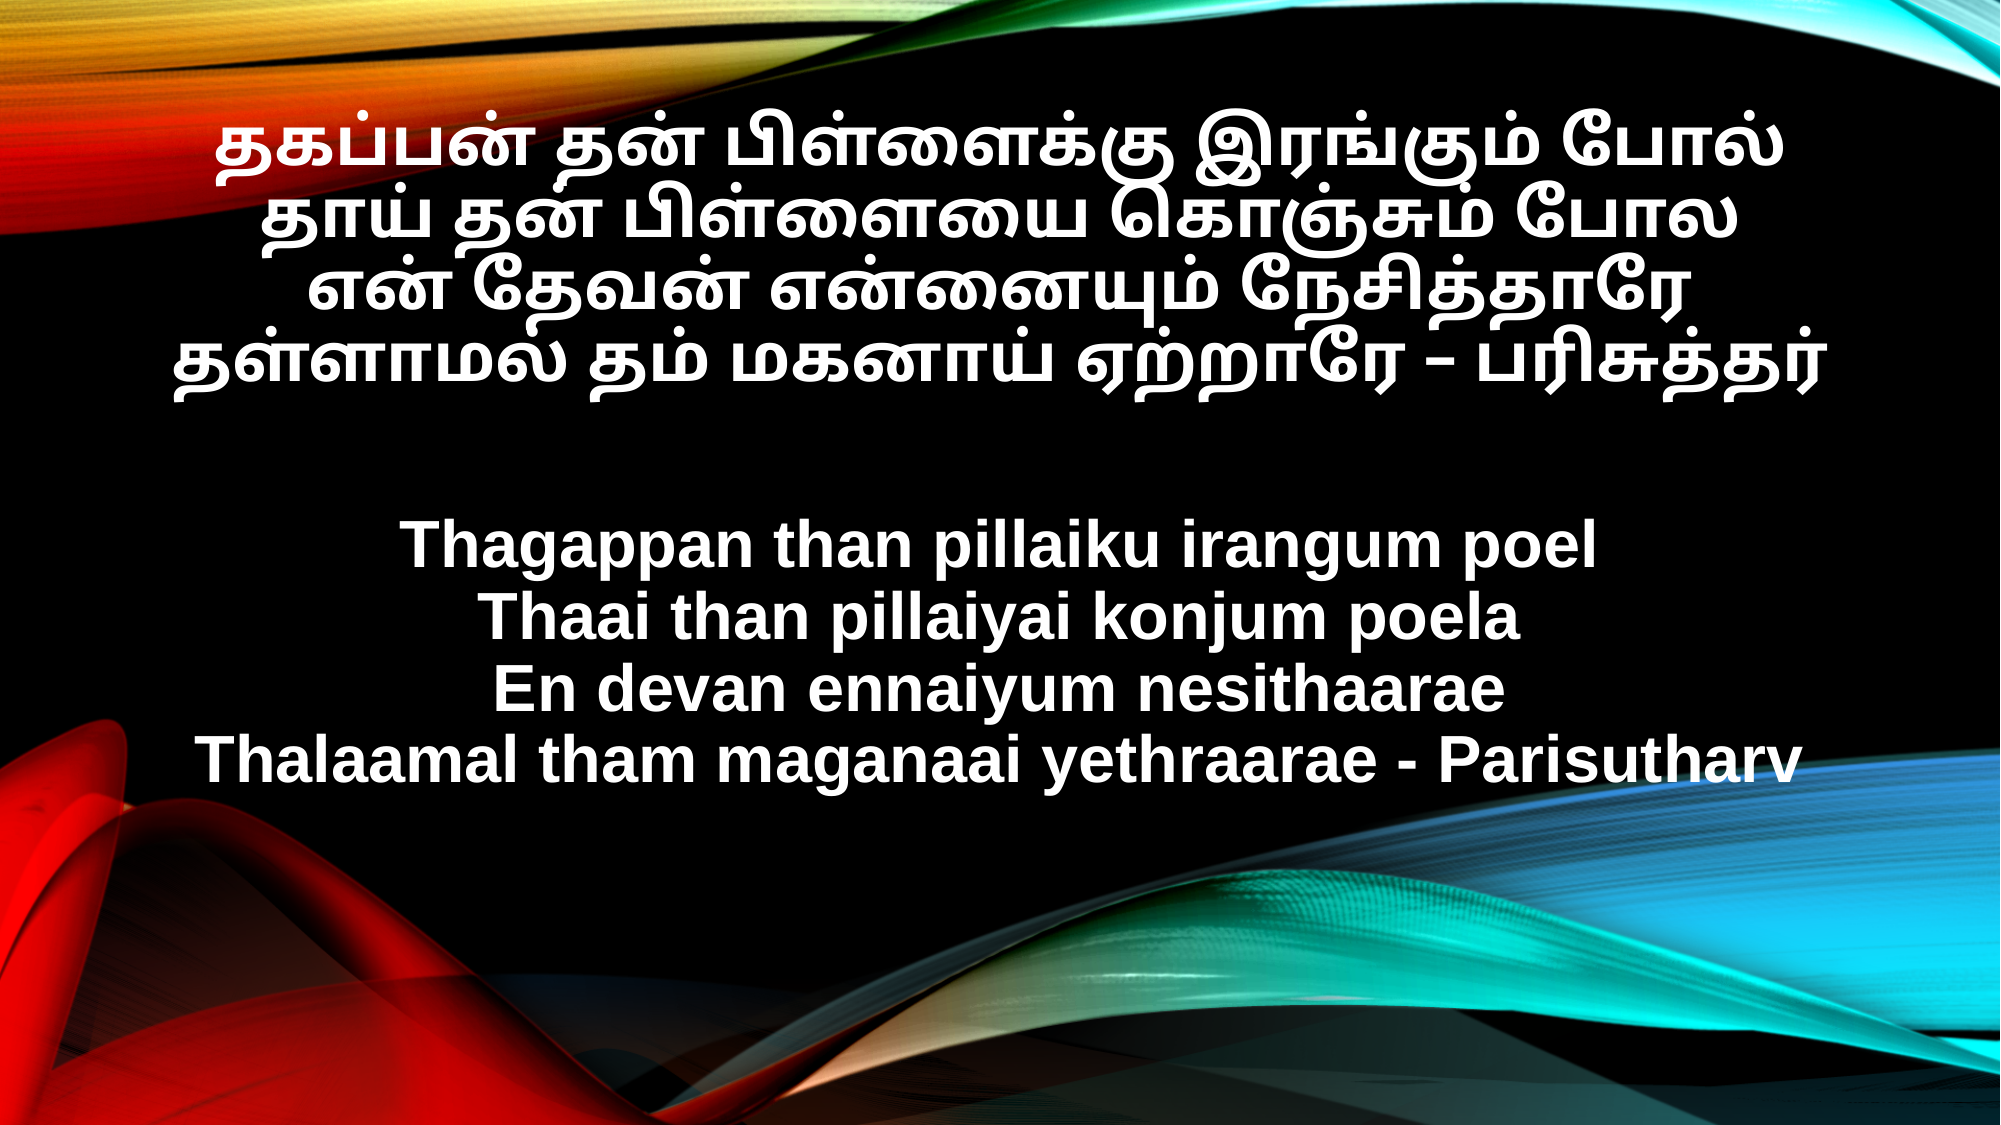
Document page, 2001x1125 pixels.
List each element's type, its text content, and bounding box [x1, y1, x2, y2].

subtitle தகப்பன் தன் பிள்ளைக்கு இரங்கும் போல் தாய் தன் பிள்ளையை கொஞ்சும் போல என் தேவன் என்னையும் நேசித்தாரே தள்ளாமல் தம் மகனாய் ஏற்றாரே – பரிசுத்தர் Thagappan than pillaiku irangum poel Thaai than pillaiyai konjum poela En devan ennaiyum nesithaarae Thalaamal tham maganaai yethraarae - Parisutharv [0, 0, 2000, 1125]
